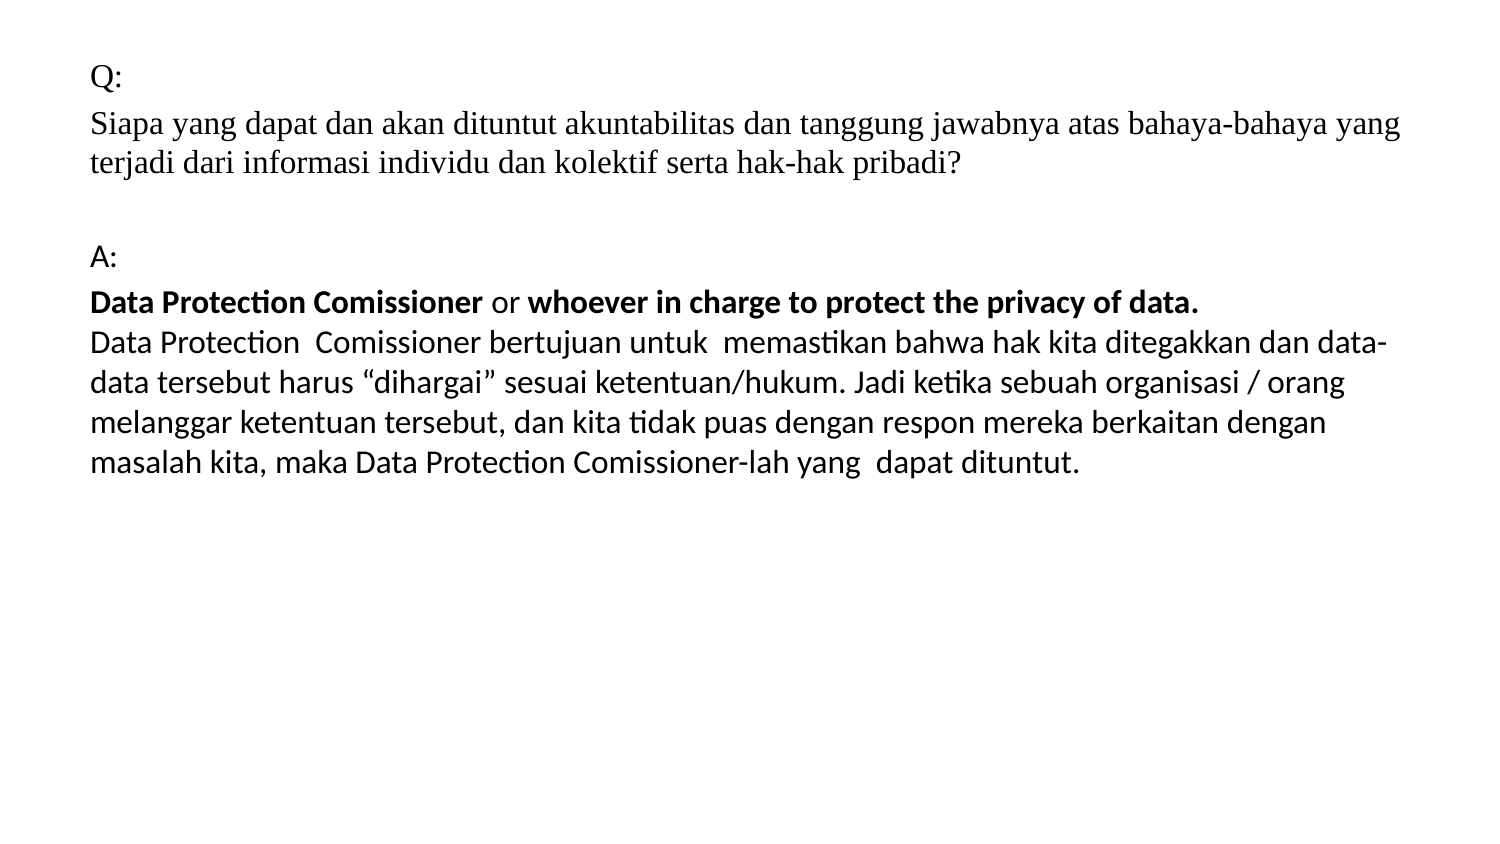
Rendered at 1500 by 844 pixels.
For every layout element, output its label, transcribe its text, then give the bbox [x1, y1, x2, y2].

list Q: Siapa yang dapat dan akan dituntut akuntabilitas dan tanggung jawabnya atas bahaya-bahaya yang terjadi dari informasi individu dan kolektif serta hak-hak pribadi? A: Data Protection Comissioner or whoever in charge to protect the privacy of data. Data Protection Comissioner bertujuan untuk memastikan bahwa hak kita ditegakkan dan data-data tersebut harus “dihargai” sesuai ketentuan/hukum. Jadi ketika sebuah organisasi / orang melanggar ketentuan tersebut, dan kita tidak puas dengan respon mereka berkaitan dengan masalah kita, maka Data Protection Comissioner-lah yang dapat dituntut. [75, 46, 1425, 754]
